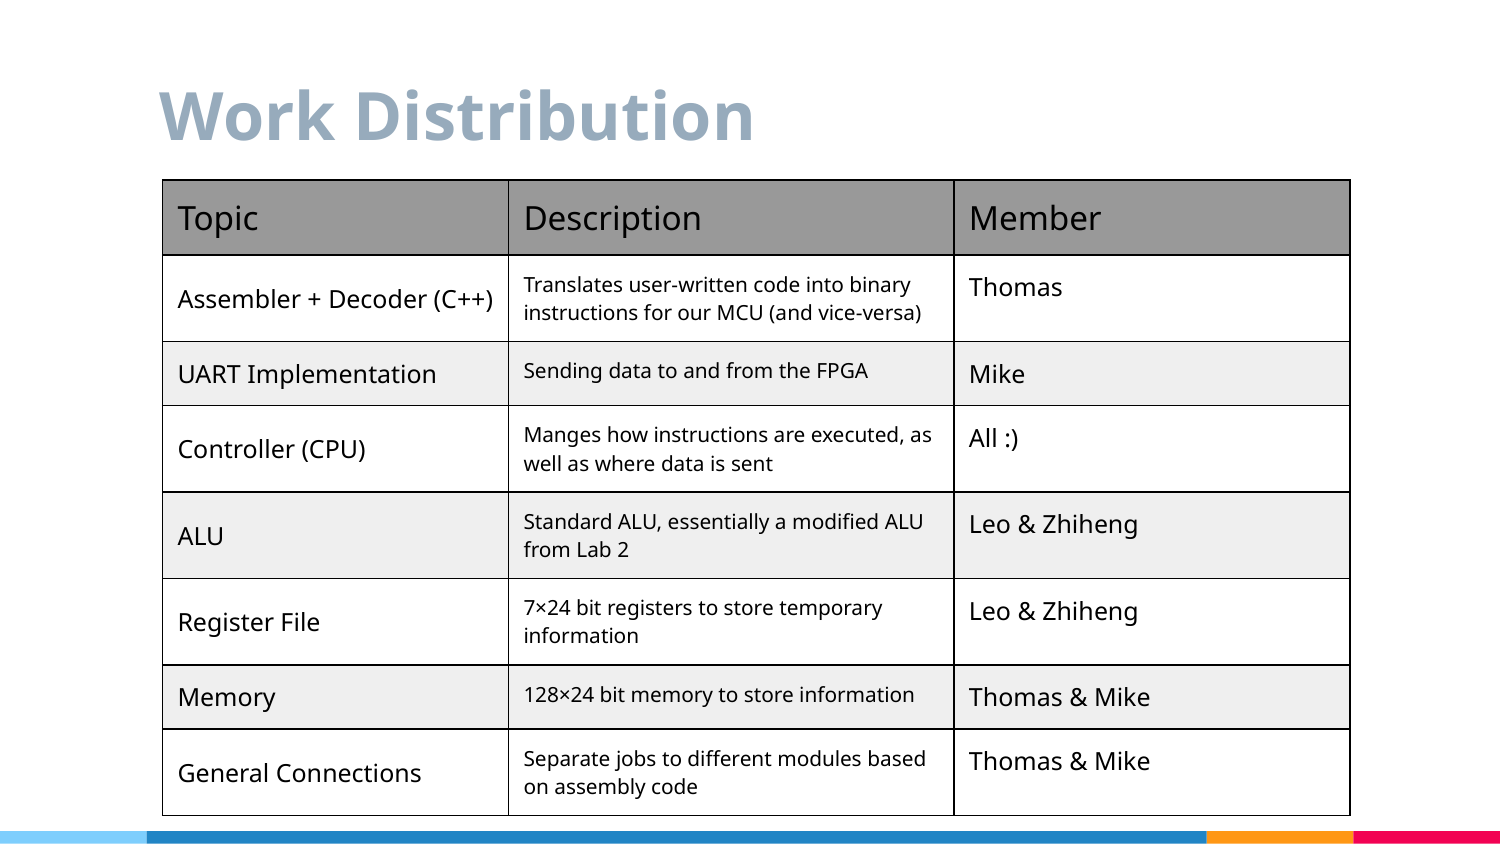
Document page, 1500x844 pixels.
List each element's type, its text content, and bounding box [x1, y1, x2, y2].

table_cell Controller (CPU) [163, 406, 508, 491]
table_cell Sending data to and from the FPGA [509, 342, 953, 405]
title Work Distribution [145, 27, 1206, 169]
table_cell Mike [955, 342, 1349, 405]
table_cell Standard ALU, essentially a modified ALU from Lab 2 [509, 493, 953, 578]
table_cell All :) [955, 406, 1349, 491]
table_cell Assembler + Decoder (C++) [163, 256, 508, 341]
table_cell 128×24 bit memory to store information [509, 666, 953, 728]
table_cell Manges how instructions are executed, as well as where data is sent [509, 406, 953, 491]
table_cell Separate jobs to different modules based on assembly code [509, 730, 953, 815]
table_cell UART Implementation [163, 342, 508, 405]
table_cell ALU [163, 493, 508, 578]
table_cell Thomas & Mike [955, 730, 1349, 815]
table_cell Leo & Zhiheng [955, 579, 1349, 664]
table_cell Translates user-written code into binary instructions for our MCU (and vice-versa) [509, 256, 953, 341]
table_header Member [955, 181, 1349, 254]
table_cell General Connections [163, 730, 508, 815]
table_header Topic [163, 181, 508, 254]
table_cell Leo & Zhiheng [955, 493, 1349, 578]
table_header Description [509, 181, 953, 254]
table_cell 7×24 bit registers to store temporary information [509, 579, 953, 664]
table_cell Memory [163, 666, 508, 728]
table_cell Thomas & Mike [955, 666, 1349, 728]
table_cell Thomas [955, 256, 1349, 341]
table_cell Register File [163, 579, 508, 664]
